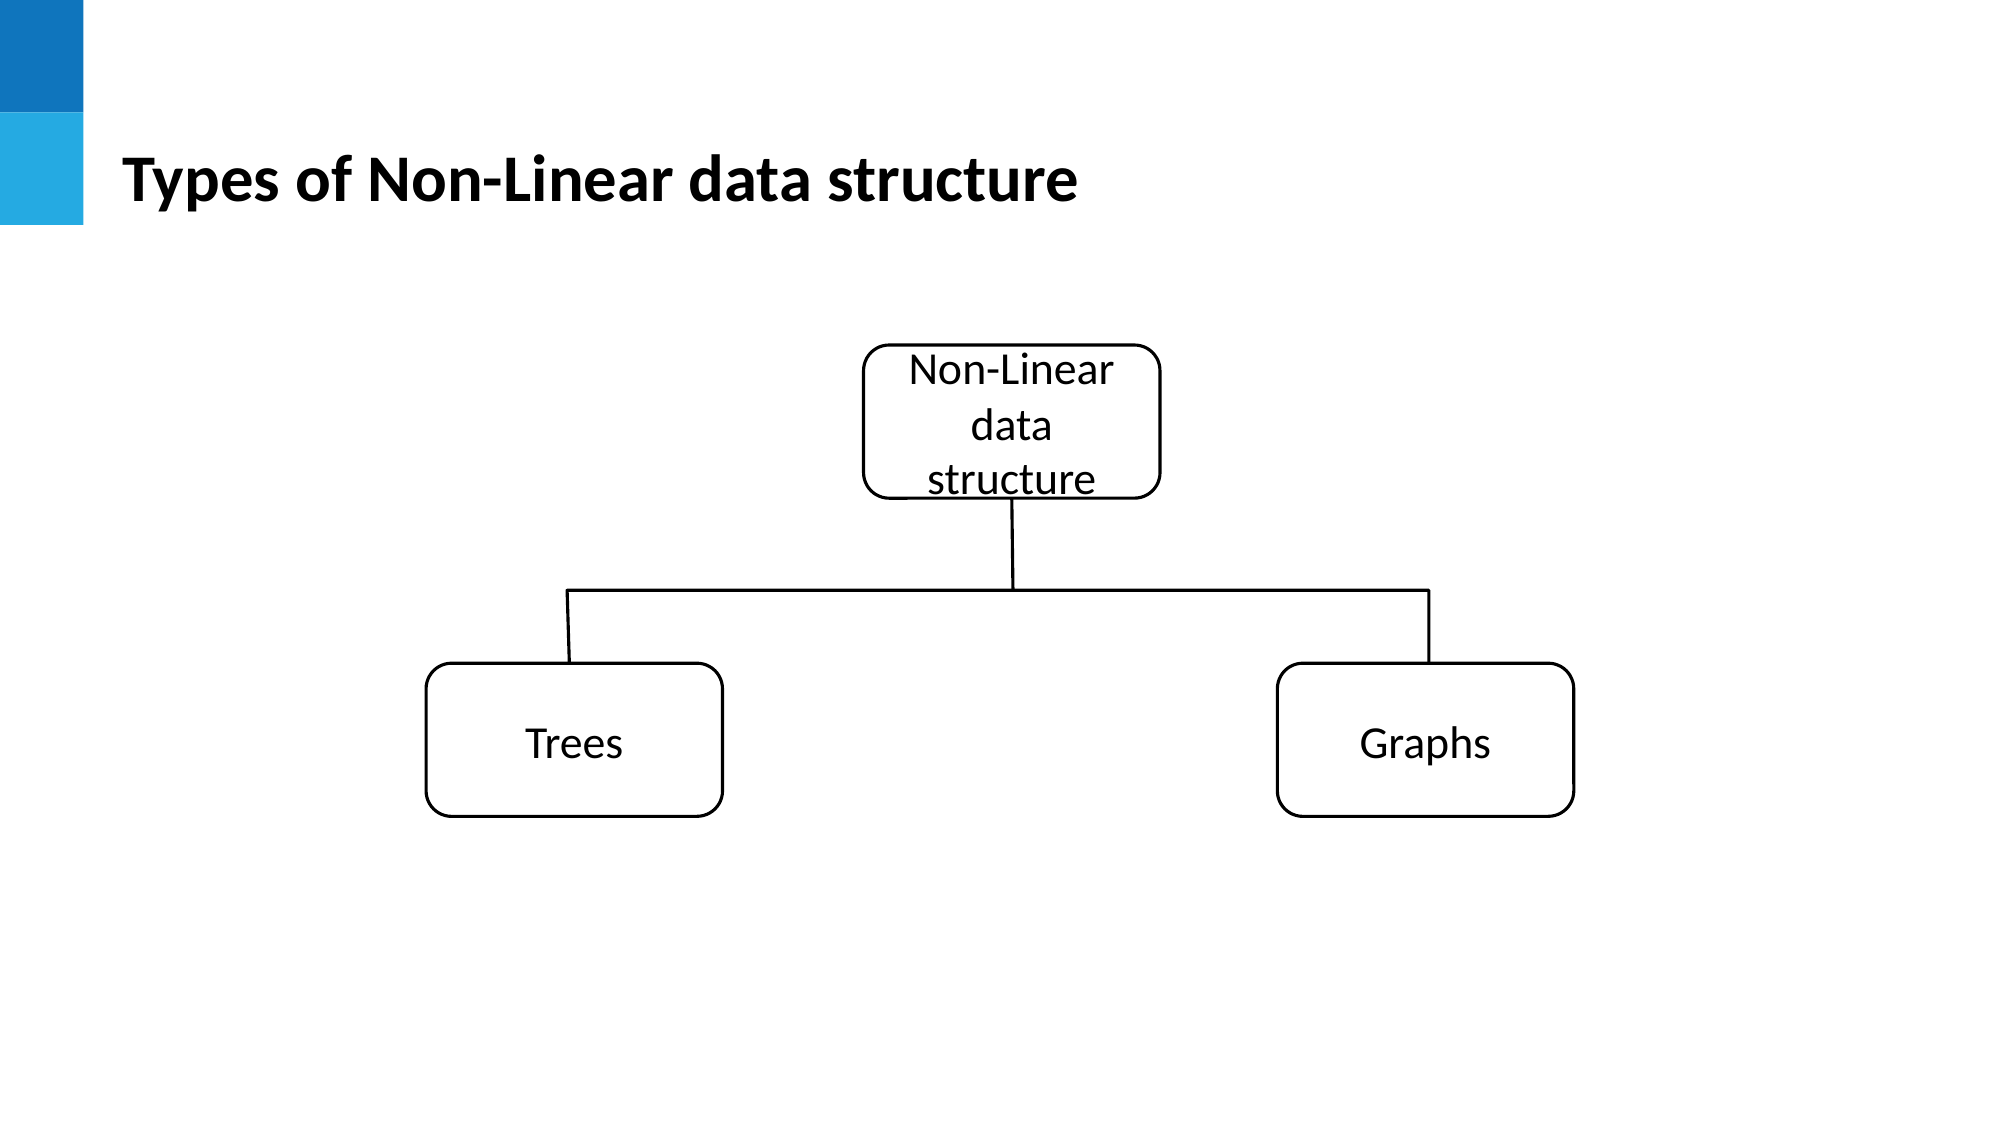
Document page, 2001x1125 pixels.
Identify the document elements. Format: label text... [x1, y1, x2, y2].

text_box Types of Non-Linear data structure [107, 107, 1679, 243]
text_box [425, 344, 1574, 817]
